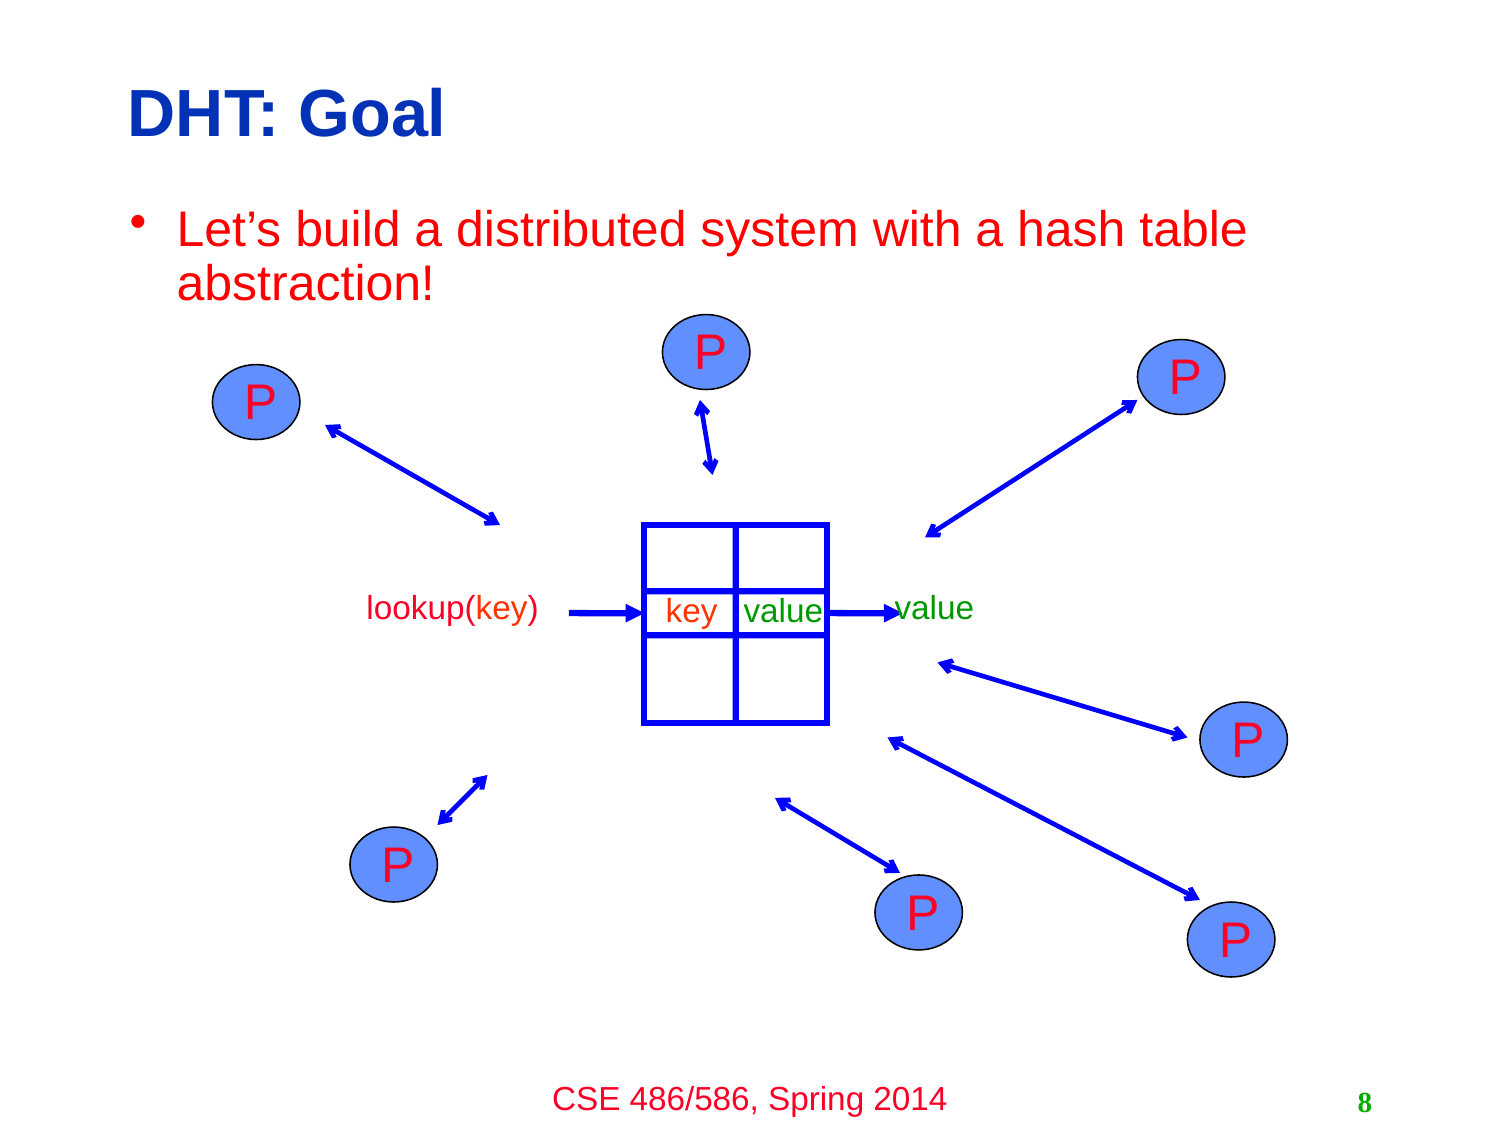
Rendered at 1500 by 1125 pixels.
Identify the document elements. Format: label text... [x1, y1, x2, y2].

text_box [644, 524, 828, 591]
text_box [568, 606, 645, 620]
text_box key [650, 592, 733, 635]
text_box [349, 824, 438, 903]
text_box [1199, 699, 1288, 778]
title DHT: Goal [112, 53, 1310, 176]
text_box [695, 399, 718, 475]
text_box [1187, 899, 1276, 978]
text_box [874, 872, 963, 951]
text_box [736, 637, 828, 724]
text_box [937, 659, 1188, 741]
list Let’s build a distributed system with a hash table abstraction! [114, 195, 1376, 1005]
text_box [212, 362, 301, 440]
text_box value [736, 581, 839, 637]
text_box lookup(key) [351, 578, 554, 634]
text_box [887, 737, 1199, 898]
text_box [644, 592, 650, 635]
text_box [437, 774, 488, 825]
text_box [324, 424, 500, 526]
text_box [662, 312, 751, 390]
text_box value [879, 578, 990, 634]
text_box [644, 636, 735, 724]
text_box [924, 403, 1132, 538]
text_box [1137, 337, 1226, 415]
slide_number 8 [1074, 1076, 1388, 1125]
text_box key [650, 581, 733, 591]
text_box [774, 797, 899, 871]
